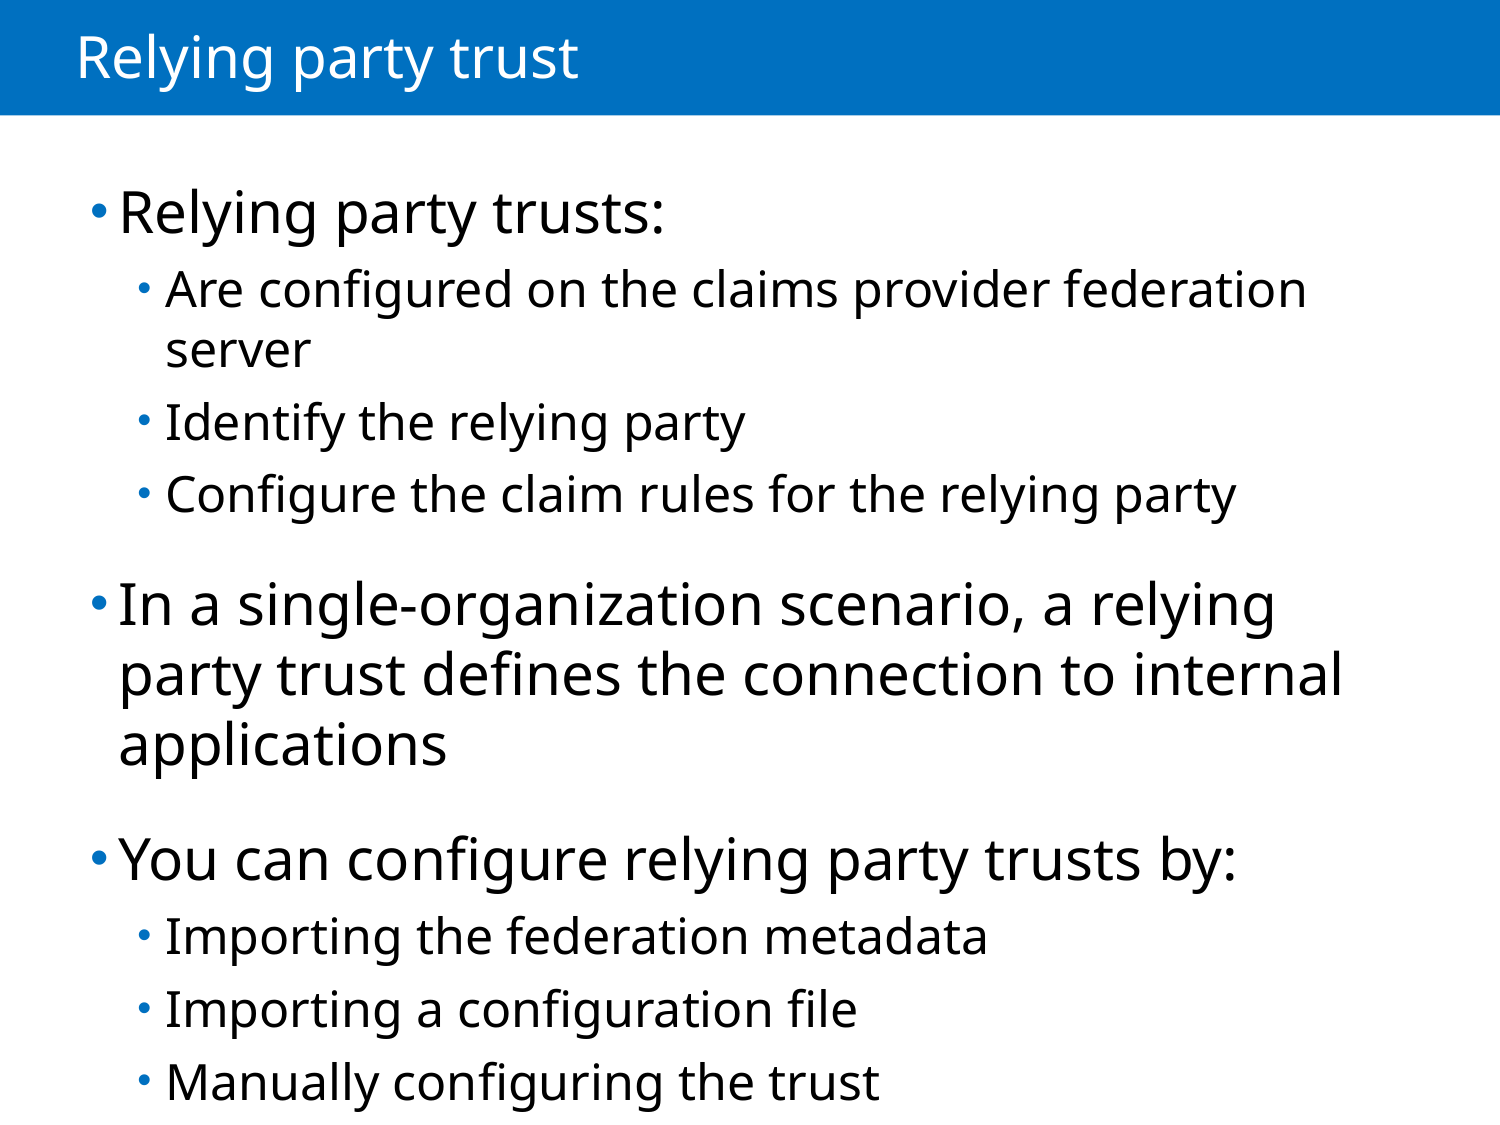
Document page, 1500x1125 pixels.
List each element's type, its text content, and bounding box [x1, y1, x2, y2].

text_box Relying party trusts: Are configured on the claims provider federation server Identify the relying party Configure the claim rules for the relying party In a single-organization scenario, a relying party trust defines the connection to internal applications You can configure relying party trusts by: Importing the federation metadata Importing a configuration file Manually configuring the trust [75, 167, 1408, 1012]
title Relying party trust [75, 0, 1351, 122]
